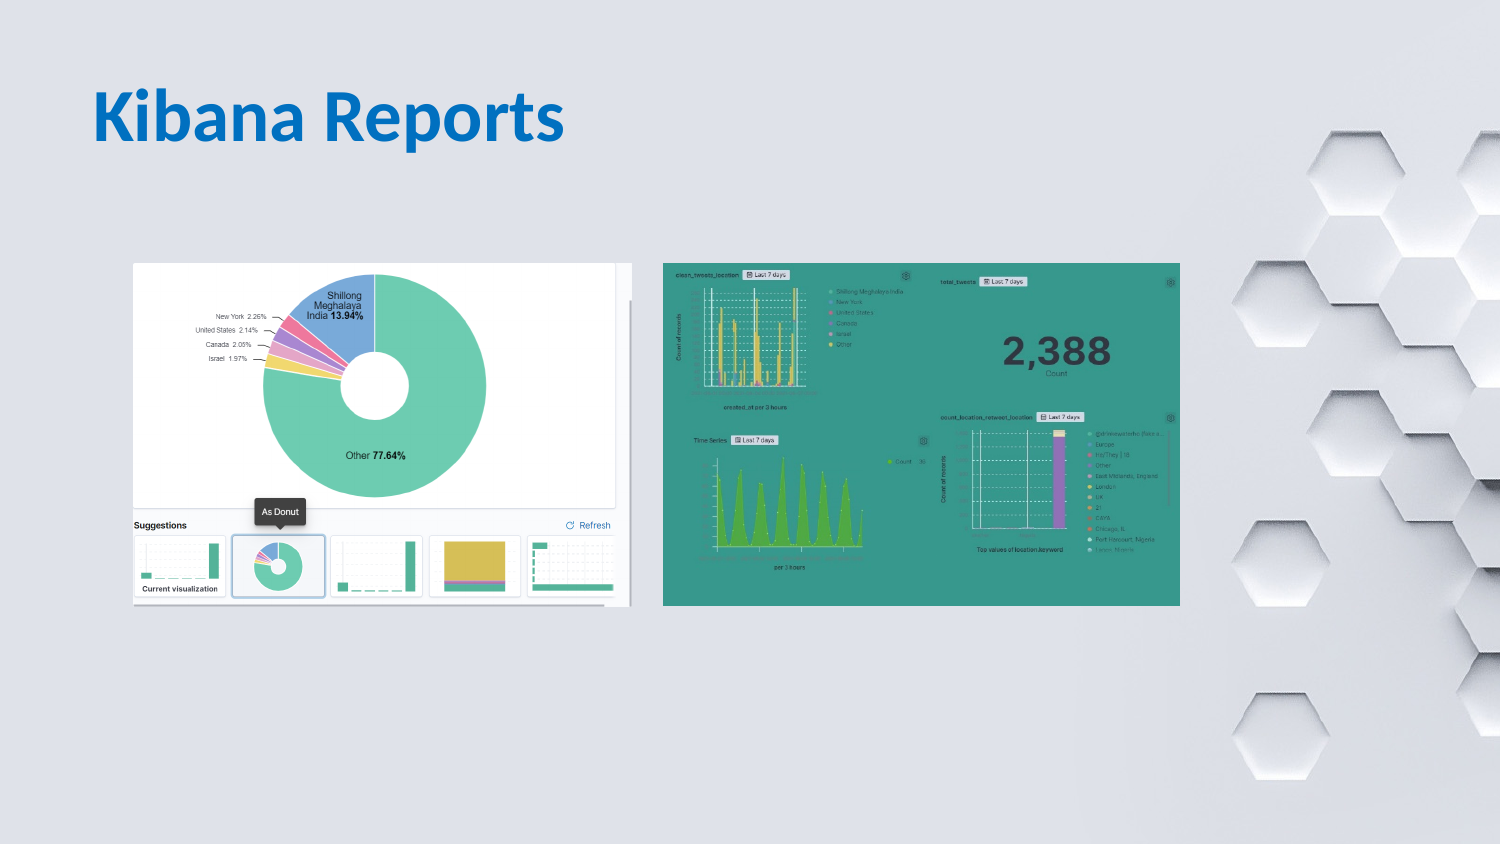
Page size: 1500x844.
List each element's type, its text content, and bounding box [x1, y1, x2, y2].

title Kibana Reports [78, 52, 1199, 172]
picture [0, 0, 1500, 844]
